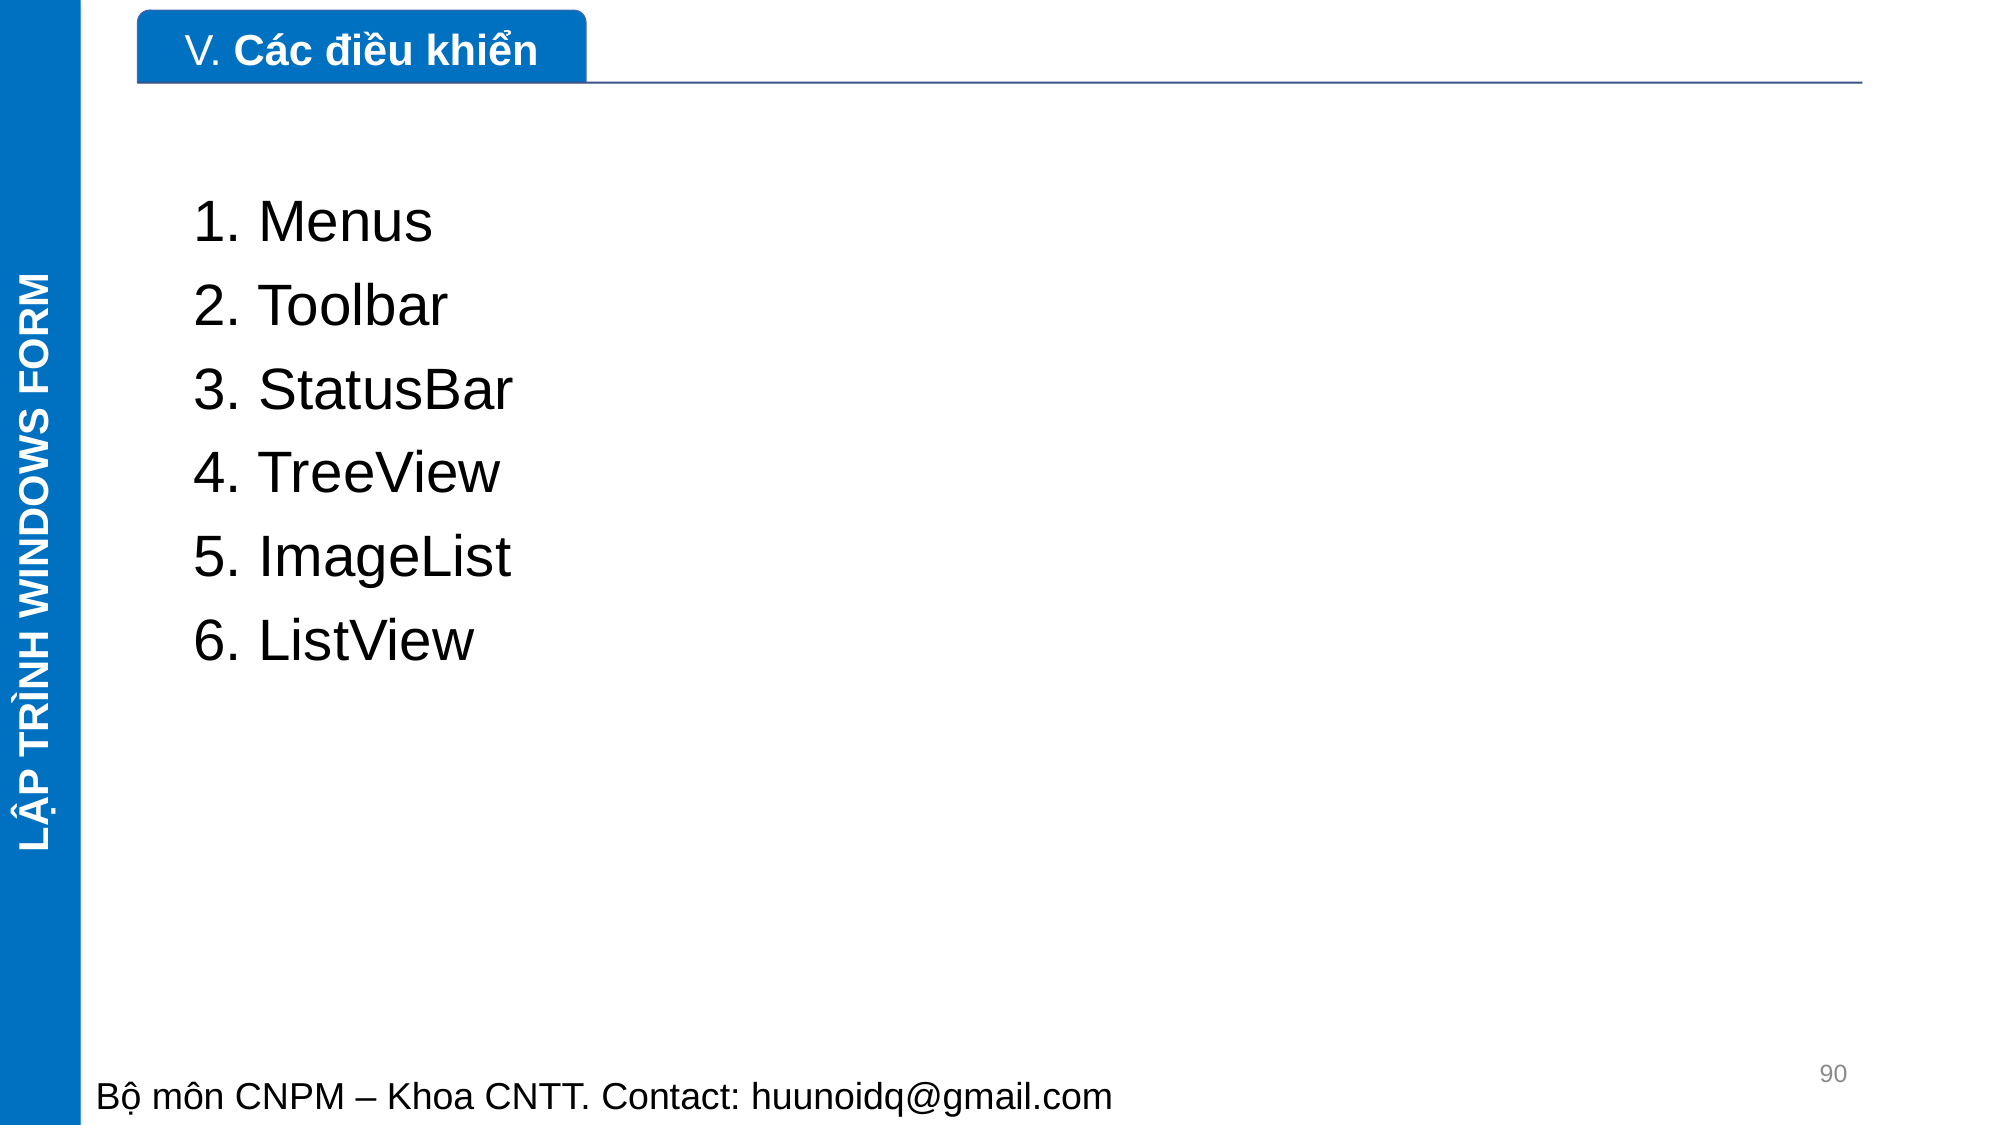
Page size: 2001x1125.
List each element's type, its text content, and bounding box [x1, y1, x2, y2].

list 1. Menus 2. Toolbar 3. StatusBar 4. TreeView 5. ImageList 6. ListView [178, 183, 1924, 994]
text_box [137, 10, 1863, 228]
slide_number 90 [1412, 1042, 1863, 1103]
text_box LẬP TRÌNH WINDOWS FORM [0, 0, 82, 1125]
text_box Bộ môn CNPM – Khoa CNTT. Contact: huunoidq@gmail.com [86, 1064, 2000, 1125]
